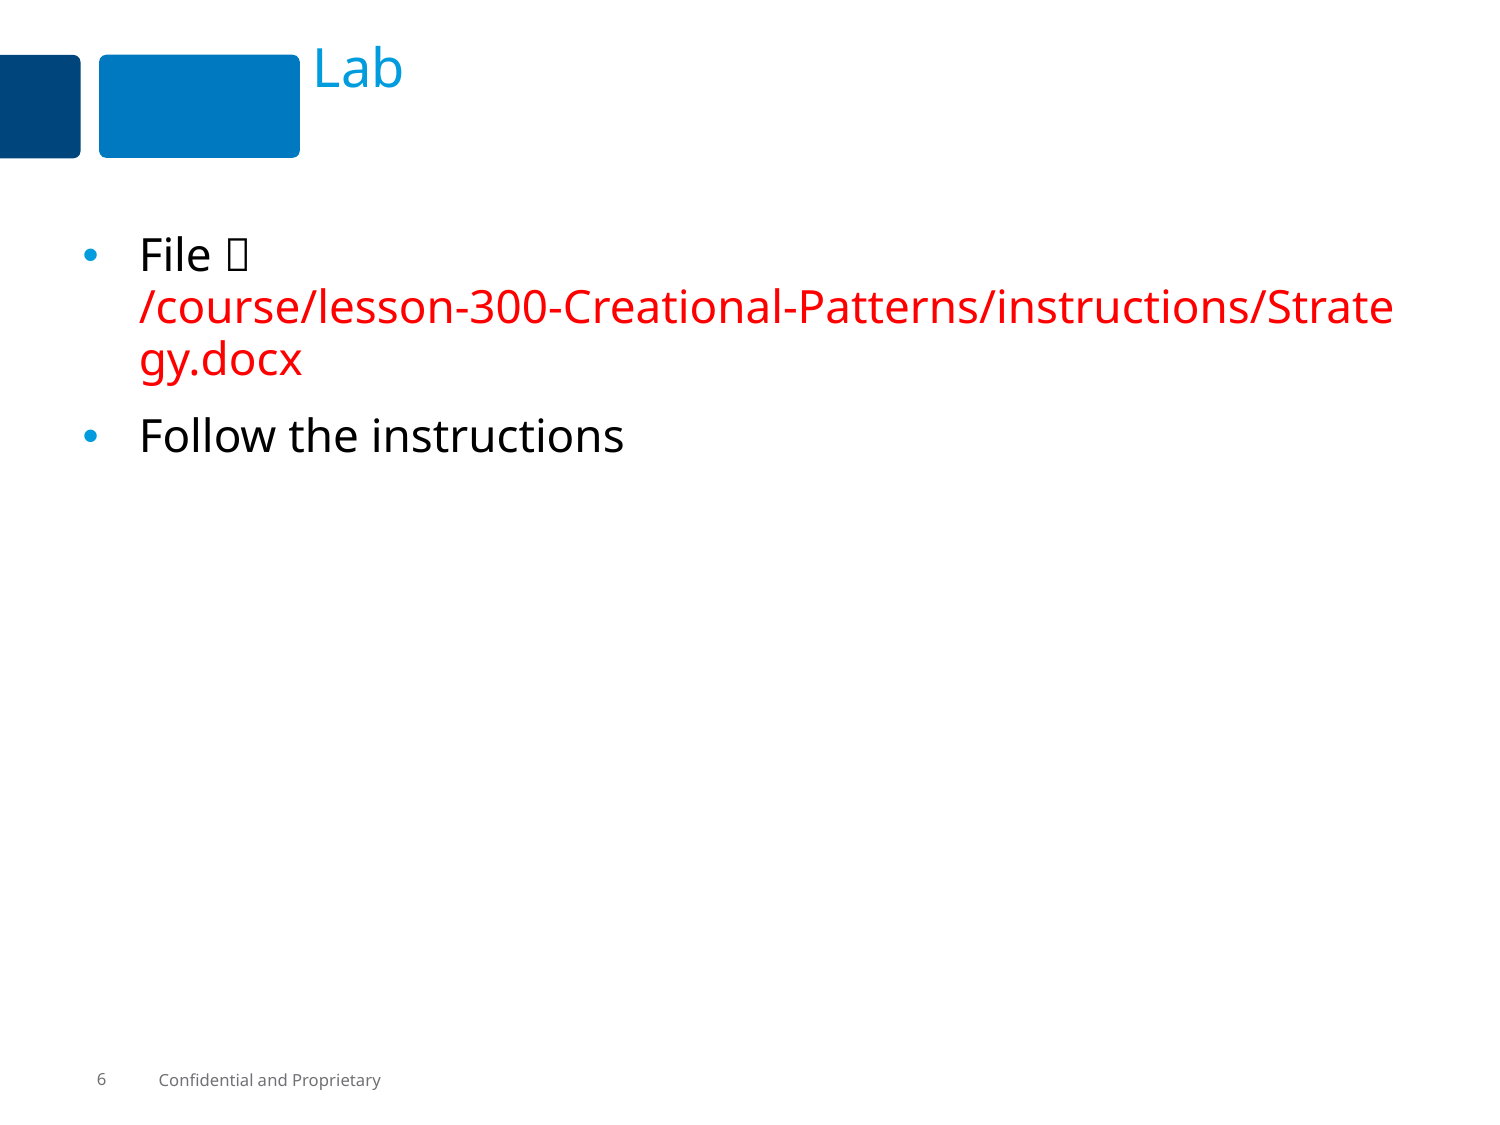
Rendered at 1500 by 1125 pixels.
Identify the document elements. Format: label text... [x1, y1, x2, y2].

list File  /course/lesson-300-Creational-Patterns/instructions/Strategy.docx Follow the instructions [82, 221, 1413, 1013]
title Lab [312, 37, 1463, 175]
